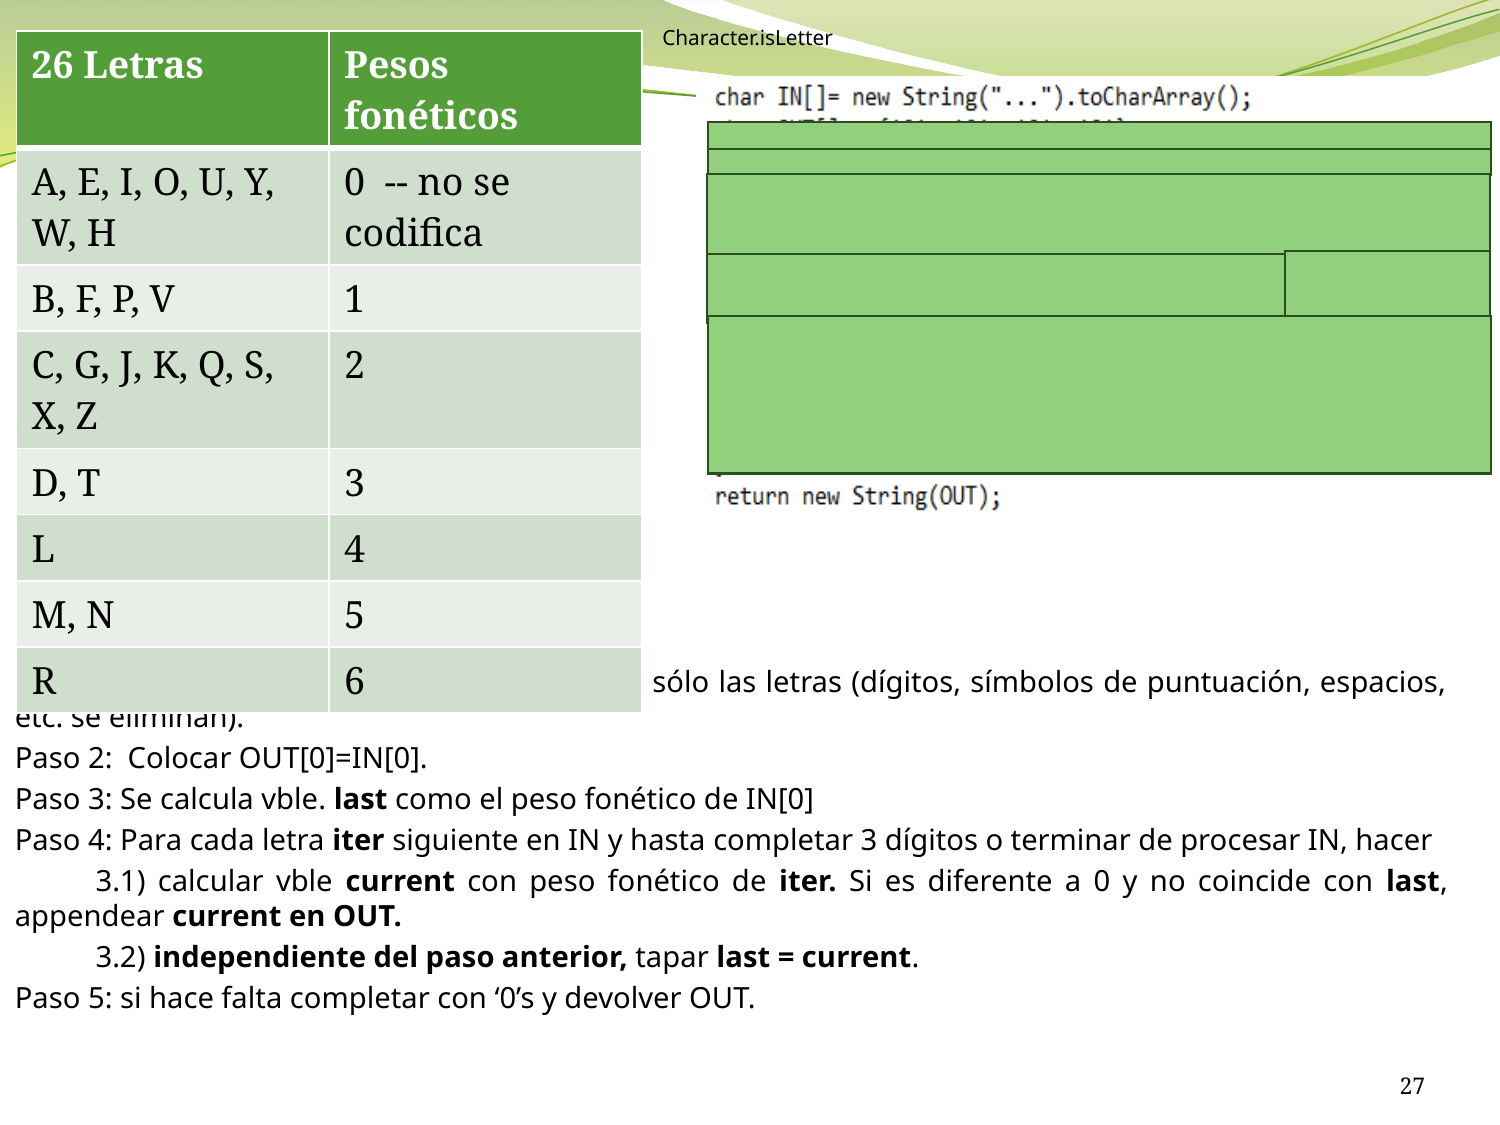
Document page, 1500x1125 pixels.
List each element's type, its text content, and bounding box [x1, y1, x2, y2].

table_header 26 Letras [17, 32, 328, 145]
table_cell B, F, P, V [17, 266, 328, 330]
picture [696, 76, 1491, 527]
table_cell L [17, 515, 328, 580]
slide_number 27 [1299, 1042, 1425, 1103]
table_cell 5 [330, 582, 641, 646]
list Paso 1 (opcional): Pasar a mayúsculas y dejar sólo las letras (dígitos, símbolos de puntuación, espacios, etc. se eliminan). Paso 2: Colocar OUT[0]=IN[0]. Paso 3: Se calcula vble. last como el peso fonético de IN[0] Paso 4: Para cada letra iter siguiente en IN y hasta completar 3 dígitos o terminar de procesar IN, hacer 3.1) calcular vble current con peso fonético de iter. Si es diferente a 0 y no coincide con last, appendear current en OUT. 3.2) independiente del paso anterior, tapar last = current. Paso 5: si hace falta completar con ‘0’s y devolver OUT. [0, 655, 1463, 1043]
table_cell D, T [17, 449, 328, 514]
table_header Pesos fonéticos [330, 32, 641, 145]
text_box Character.isLetter [647, 17, 853, 58]
table_cell R [17, 648, 328, 712]
table_cell 3 [330, 449, 641, 514]
table_cell 6 [330, 648, 641, 712]
table_cell 0 -- no se codifica [330, 151, 641, 264]
table_cell M, N [17, 582, 328, 646]
table_cell 4 [330, 515, 641, 580]
table_cell 1 [330, 266, 641, 330]
table_cell 2 [330, 332, 641, 448]
table_cell A, E, I, O, U, Y, W, H [17, 151, 328, 264]
table_cell C, G, J, K, Q, S, X, Z [17, 332, 328, 448]
